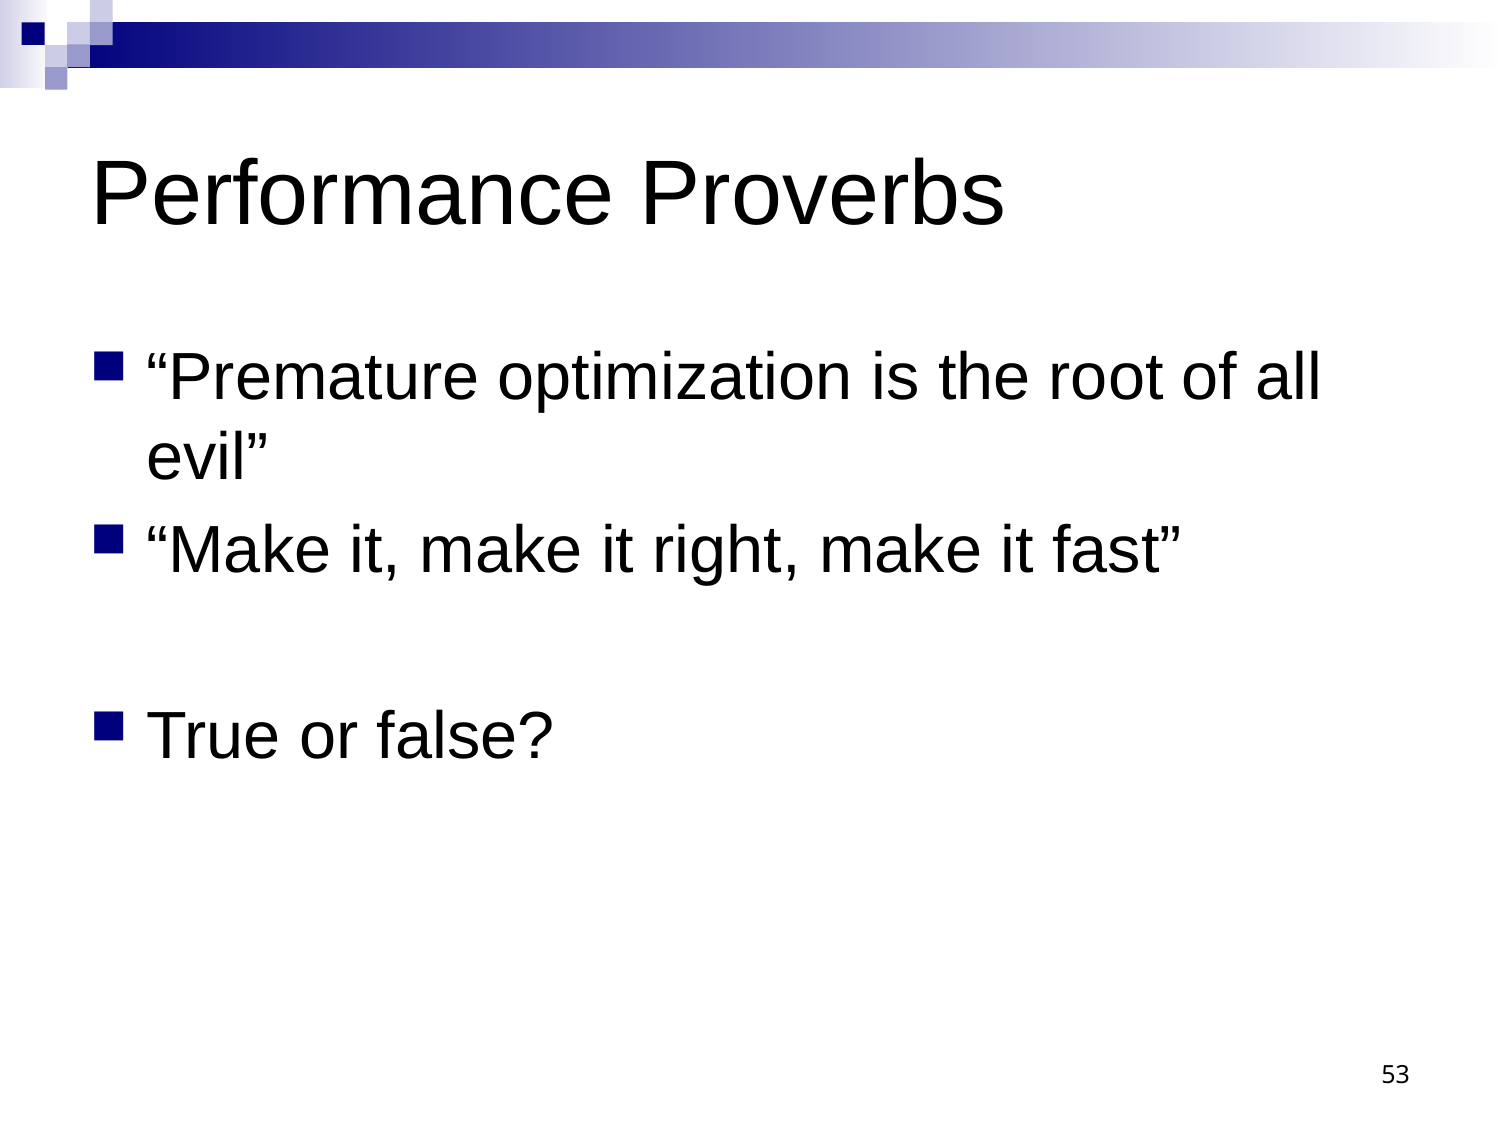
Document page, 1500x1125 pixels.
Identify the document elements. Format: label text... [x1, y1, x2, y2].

list “Premature optimization is the root of all evil” “Make it, make it right, make it fast” True or false? [75, 324, 1425, 963]
title Performance Proverbs [75, 75, 1425, 300]
slide_number 53 [1074, 1025, 1425, 1100]
